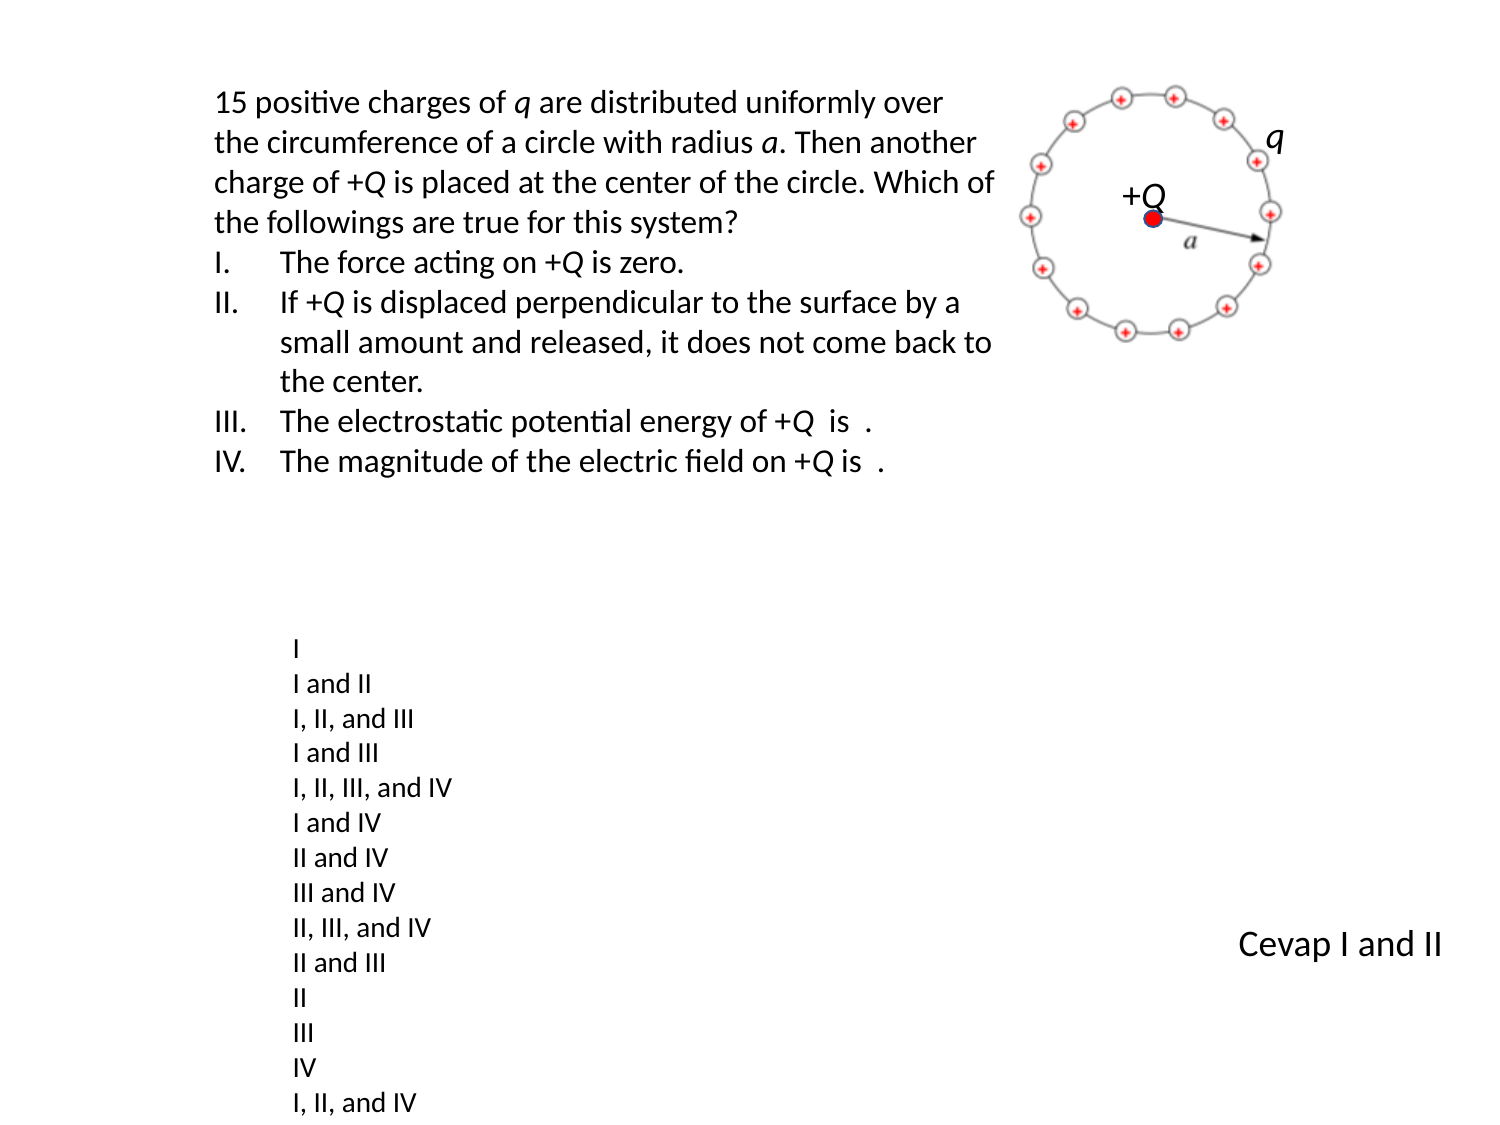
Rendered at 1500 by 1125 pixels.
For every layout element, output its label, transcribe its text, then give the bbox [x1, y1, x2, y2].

text_box I I and II I, II, and III I and III I, II, III, and IV I and IV II and IV III and IV II, III, and IV II and III II III IV I, II, and IV None of them [277, 621, 552, 1125]
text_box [199, 72, 1301, 598]
text_box Cevap I and II [1224, 911, 1459, 972]
